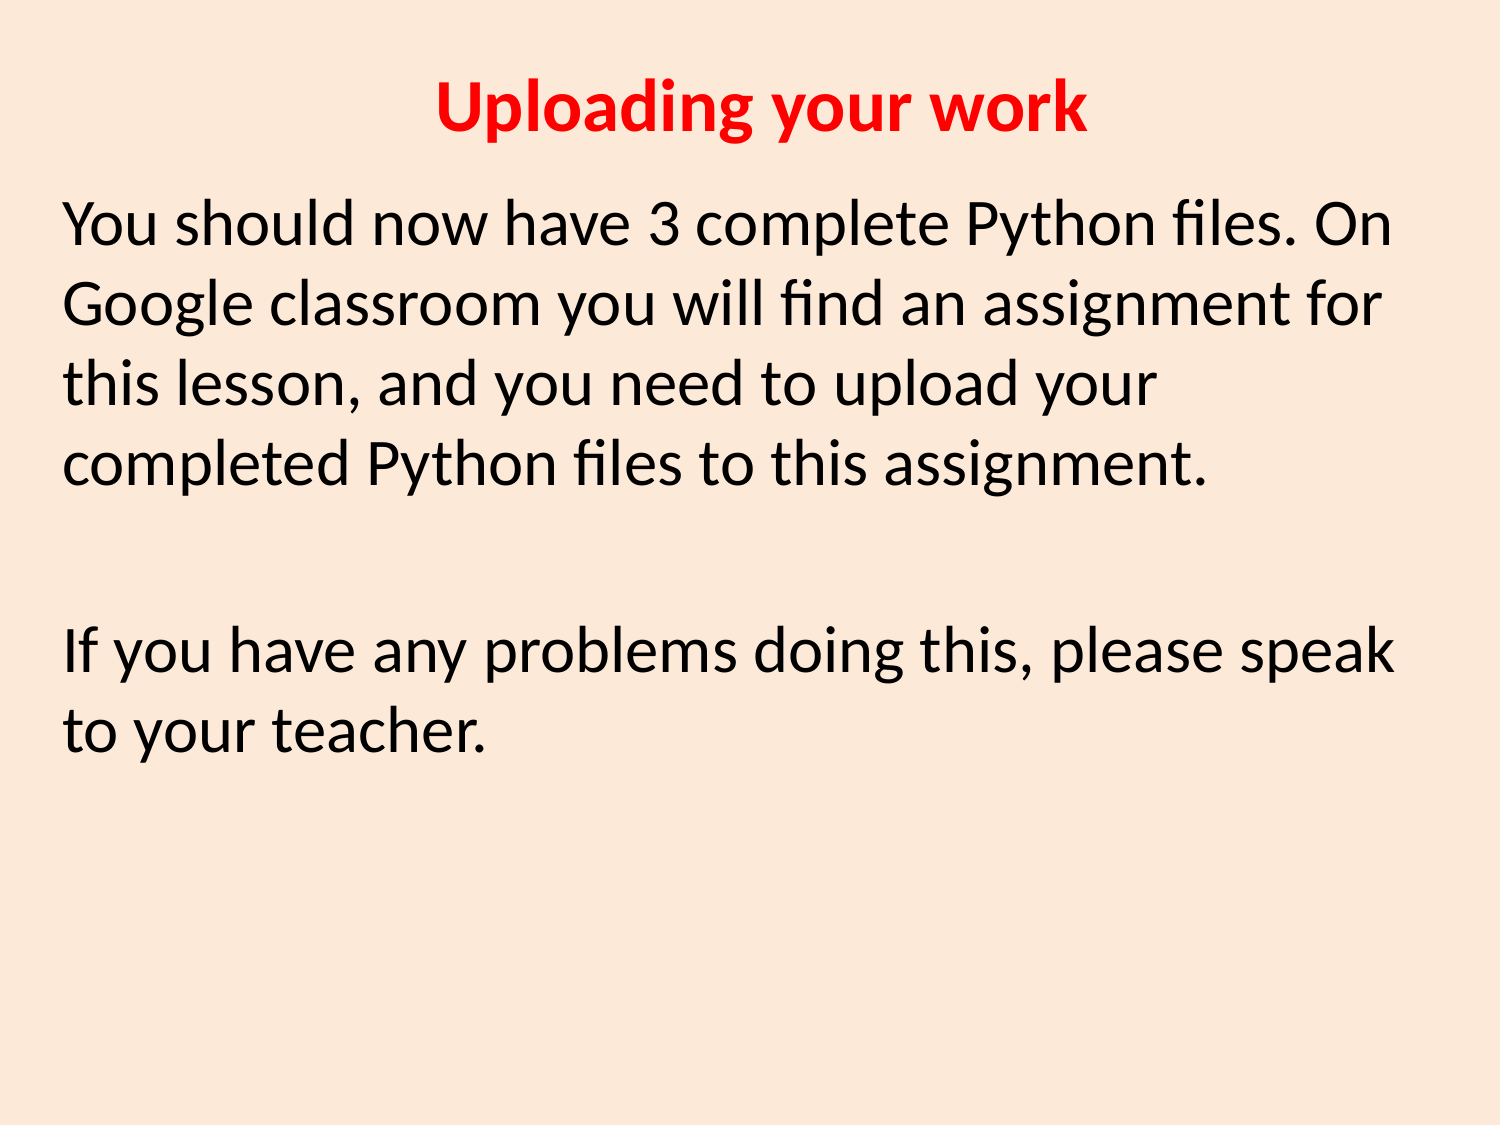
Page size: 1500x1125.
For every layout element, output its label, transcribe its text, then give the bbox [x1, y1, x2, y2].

text_box Uploading your work [133, 30, 1391, 171]
list You should now have 3 complete Python files. On Google classroom you will find an assignment for this lesson, and you need to upload your completed Python files to this assignment. If you have any problems doing this, please speak to your teacher. [47, 171, 1453, 1020]
